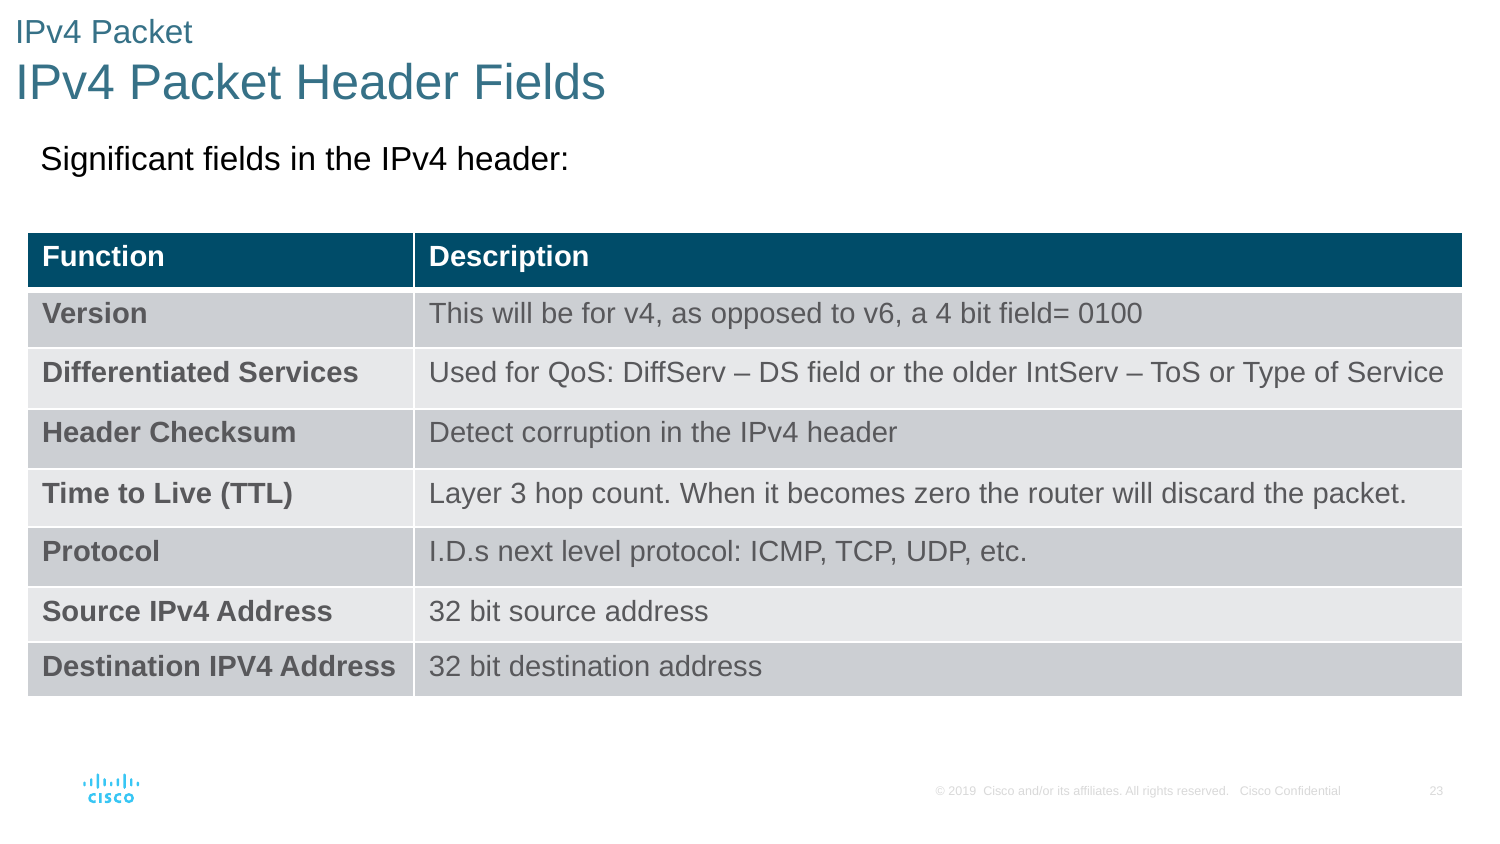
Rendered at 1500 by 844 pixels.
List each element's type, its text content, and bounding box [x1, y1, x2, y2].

table_cell Protocol [28, 528, 413, 586]
list Significant fields in the IPv4 header: [25, 129, 1457, 219]
table_cell Version [28, 293, 413, 347]
title IPv4 Packet IPv4 Packet Header Fields [0, 0, 1500, 120]
table_cell This will be for v4, as opposed to v6, a 4 bit field= 0100 [415, 293, 1462, 347]
table_cell Detect corruption in the IPv4 header [415, 410, 1462, 468]
table_cell Used for QoS: DiffServ – DS field or the older IntServ – ToS or Type of Service [415, 349, 1462, 408]
table_cell 32 bit source address [415, 588, 1462, 641]
table_cell Header Checksum [28, 410, 413, 468]
table_header Function [28, 233, 413, 287]
table_cell Source IPv4 Address [28, 588, 413, 641]
table_cell Destination IPV4 Address [28, 643, 413, 696]
table_cell I.D.s next level protocol: ICMP, TCP, UDP, etc. [415, 528, 1462, 586]
table_cell Time to Live (TTL) [28, 470, 413, 526]
table_header Description [415, 233, 1462, 287]
table_cell Layer 3 hop count. When it becomes zero the router will discard the packet. [415, 470, 1462, 526]
table_cell Differentiated Services [28, 349, 413, 408]
table_cell 32 bit destination address [415, 643, 1462, 696]
